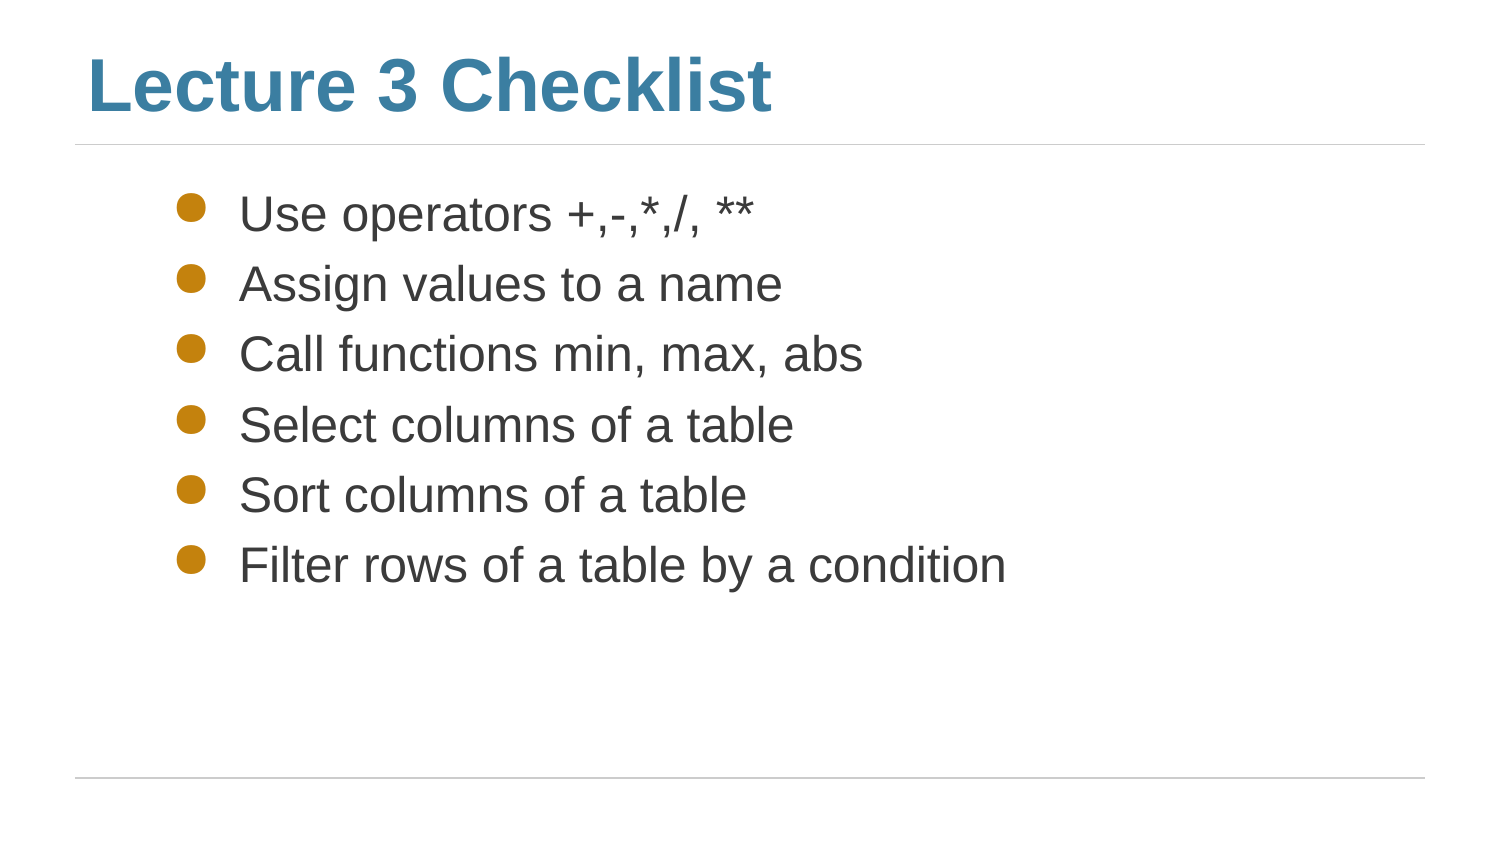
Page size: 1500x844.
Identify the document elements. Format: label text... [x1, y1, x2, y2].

text_box Use operators +,-,*,/, ** Assign values to a name Call functions min, max, abs Select columns of a table Sort columns of a table Filter rows of a table by a condition [94, 179, 1266, 686]
title Lecture 3 Checklist [84, 34, 1498, 178]
